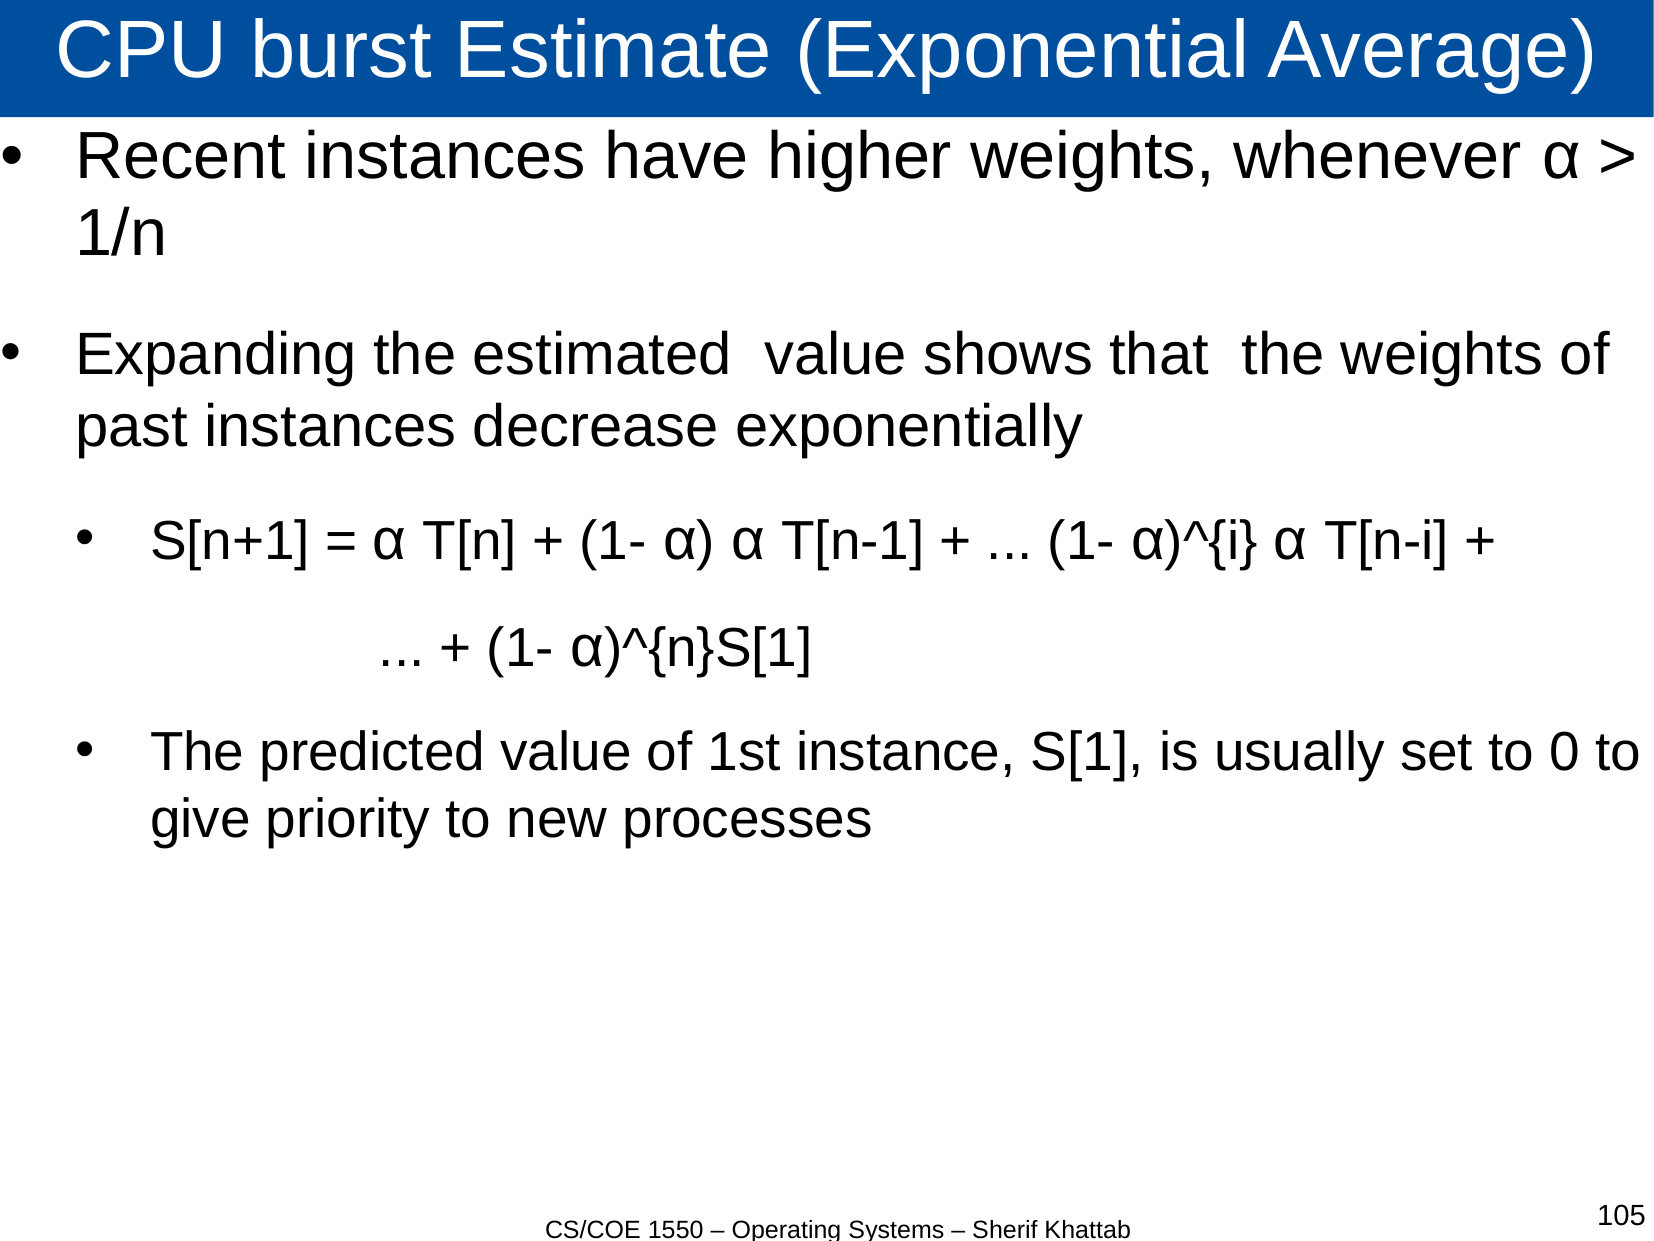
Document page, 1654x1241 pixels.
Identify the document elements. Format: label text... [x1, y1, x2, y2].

title CPU burst Estimate (Exponential Average) [0, 0, 1654, 117]
footer CS/COE 1550 – Operating Systems – Sherif Khattab [460, 1190, 1217, 1241]
list Recent instances have higher weights, whenever α > 1/n Expanding the estimated value shows that the weights of past instances decrease exponentially S[n+1] = α T[n] + (1- α) α T[n-1] + ... (1- α)^{i} α T[n-i] + ... + (1- α)^{n}S[1] The predicted value of 1st instance, S[1], is usually set to 0 to give priority to new processes [0, 117, 1654, 1195]
slide_number 105 [1265, 1198, 1647, 1241]
